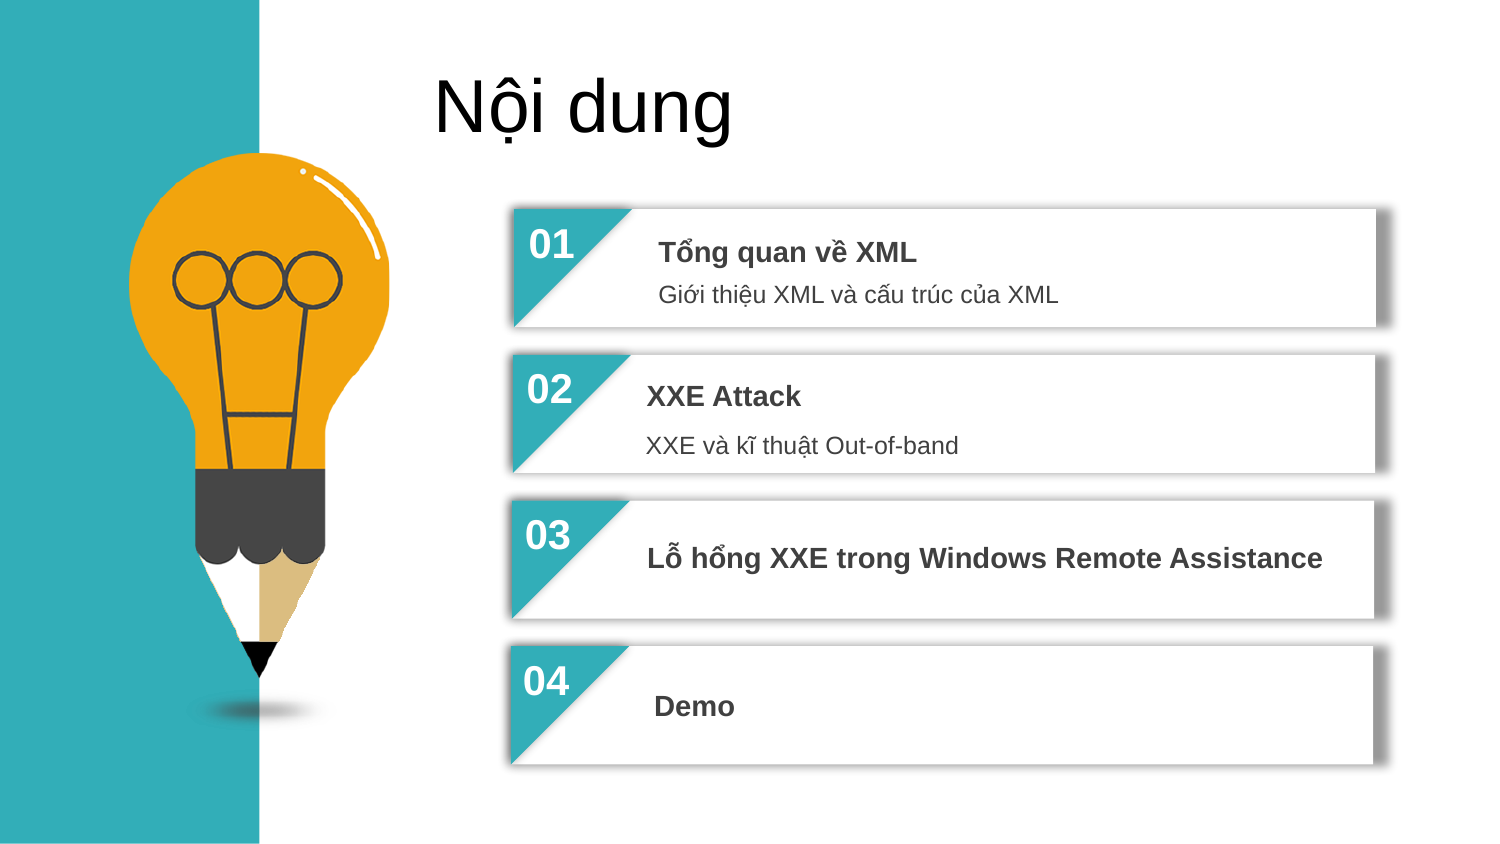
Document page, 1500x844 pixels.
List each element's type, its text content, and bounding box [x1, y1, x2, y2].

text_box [512, 354, 1376, 474]
text_box Nội dung [419, 55, 1500, 151]
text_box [511, 500, 1375, 619]
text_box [631, 531, 1354, 606]
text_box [510, 645, 1374, 765]
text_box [513, 208, 1377, 328]
picture [129, 153, 390, 731]
